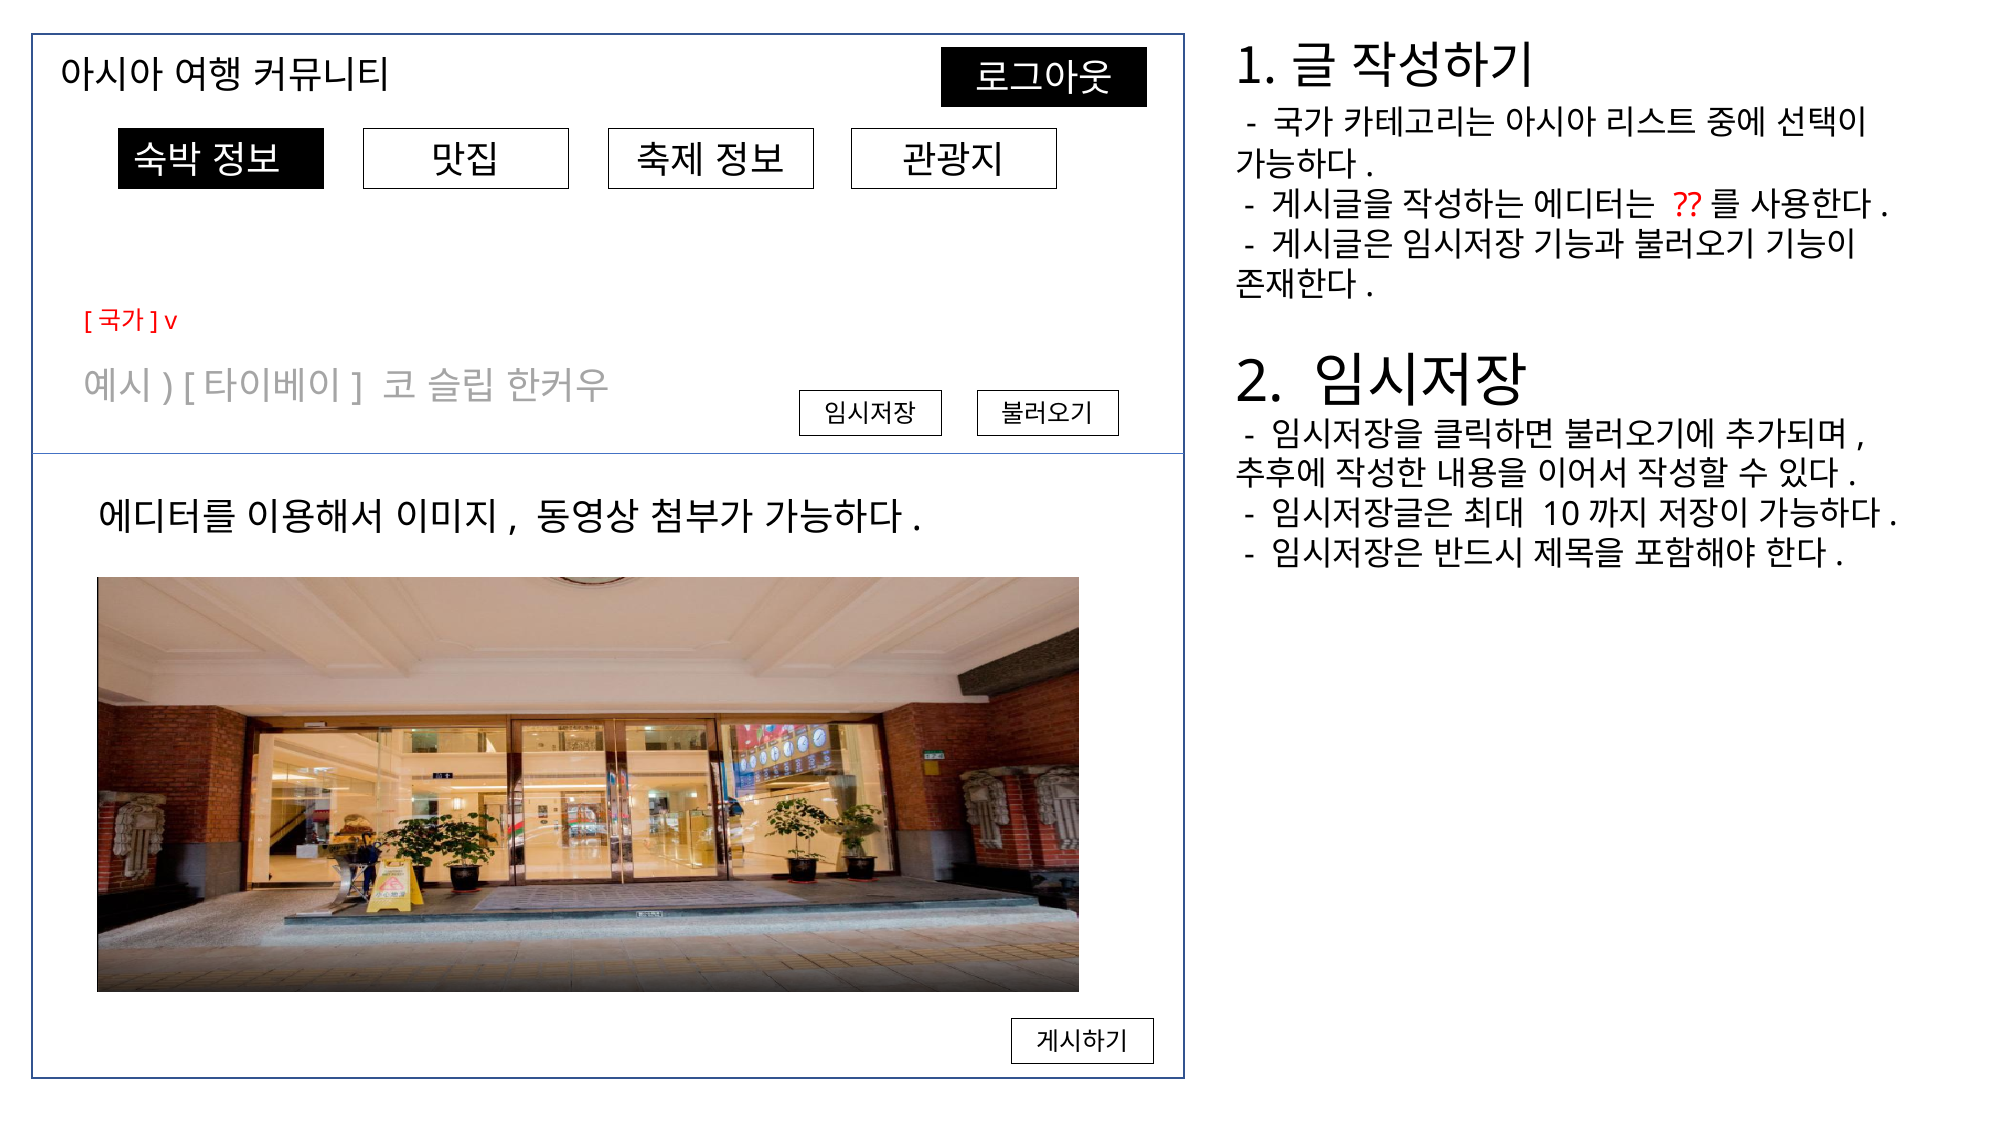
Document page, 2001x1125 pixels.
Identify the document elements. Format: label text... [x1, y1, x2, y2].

text_box [31, 33, 1185, 453]
text_box 아시아 여행 커뮤니티 [45, 43, 445, 104]
text_box 숙박 정보 [118, 128, 324, 189]
text_box 에디터를 이용해서 이미지, 동영상 첨부가 가능하다. [83, 485, 1133, 546]
text_box [국가] v 예시) [타이베이] 코 슬립 한커우 [69, 296, 1154, 415]
text_box 관광지 [851, 128, 1057, 189]
text_box 맛집 [363, 128, 569, 189]
text_box 축제 정보 [608, 128, 814, 189]
text_box 로그아웃 [941, 47, 1147, 107]
text_box [31, 454, 1185, 1079]
text_box 임시저장 [799, 390, 942, 436]
text_box 게시하기 [1011, 1018, 1154, 1064]
text_box 불러오기 [977, 390, 1119, 436]
picture [97, 577, 1079, 992]
text_box 글 작성하기 - 국가 카테고리는 아시아 리스트 중에 선택이 가능하다. - 게시글을 작성하는 에디터는 ??를 사용한다. - 게시글은 임시저장 기능과 불러오기 기능이 존재한다. 2. 임시저장 - 임시저장을 클릭하면 불러오기에 추가되며, 추후에 작성한 내용을 이어서 작성할 수 있다. - 임시저장글은 최대 10까지 저장이 가능하다. - 임시저장은 반드시 제목을 포함해야 한다. [1220, 25, 1948, 580]
